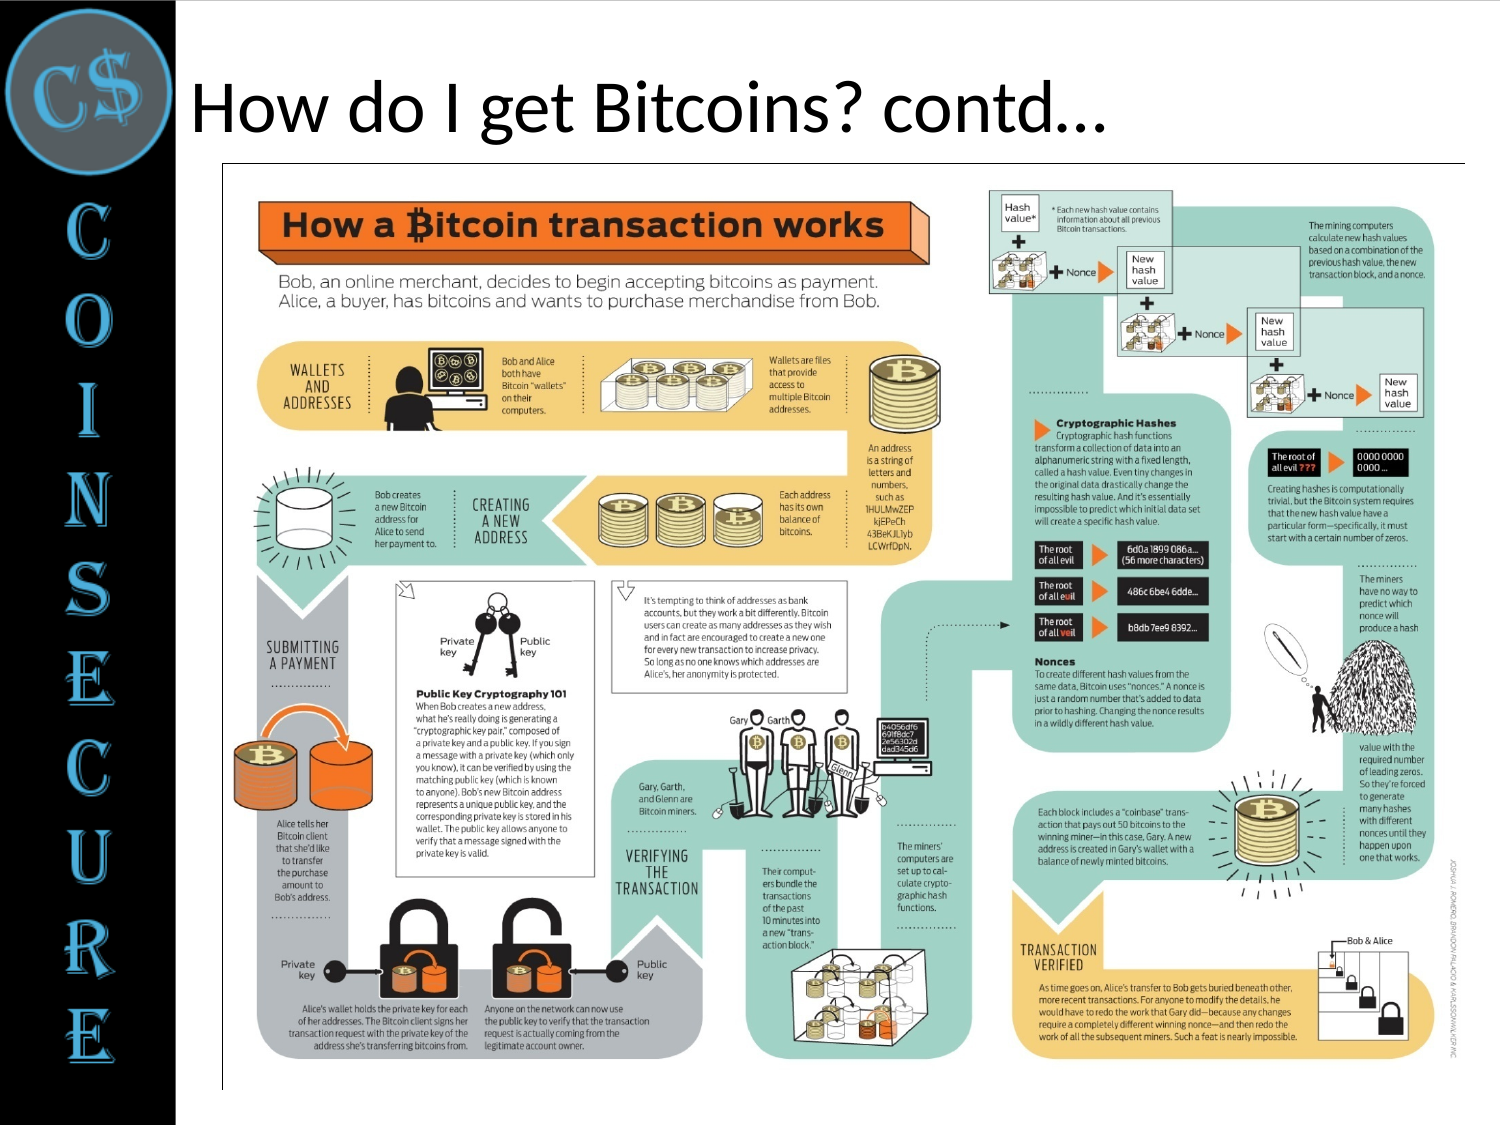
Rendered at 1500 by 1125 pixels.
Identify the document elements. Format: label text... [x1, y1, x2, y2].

picture [0, 0, 1500, 1125]
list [222, 164, 1465, 1090]
title How do I get Bitcoins? contd… [175, 0, 1470, 218]
